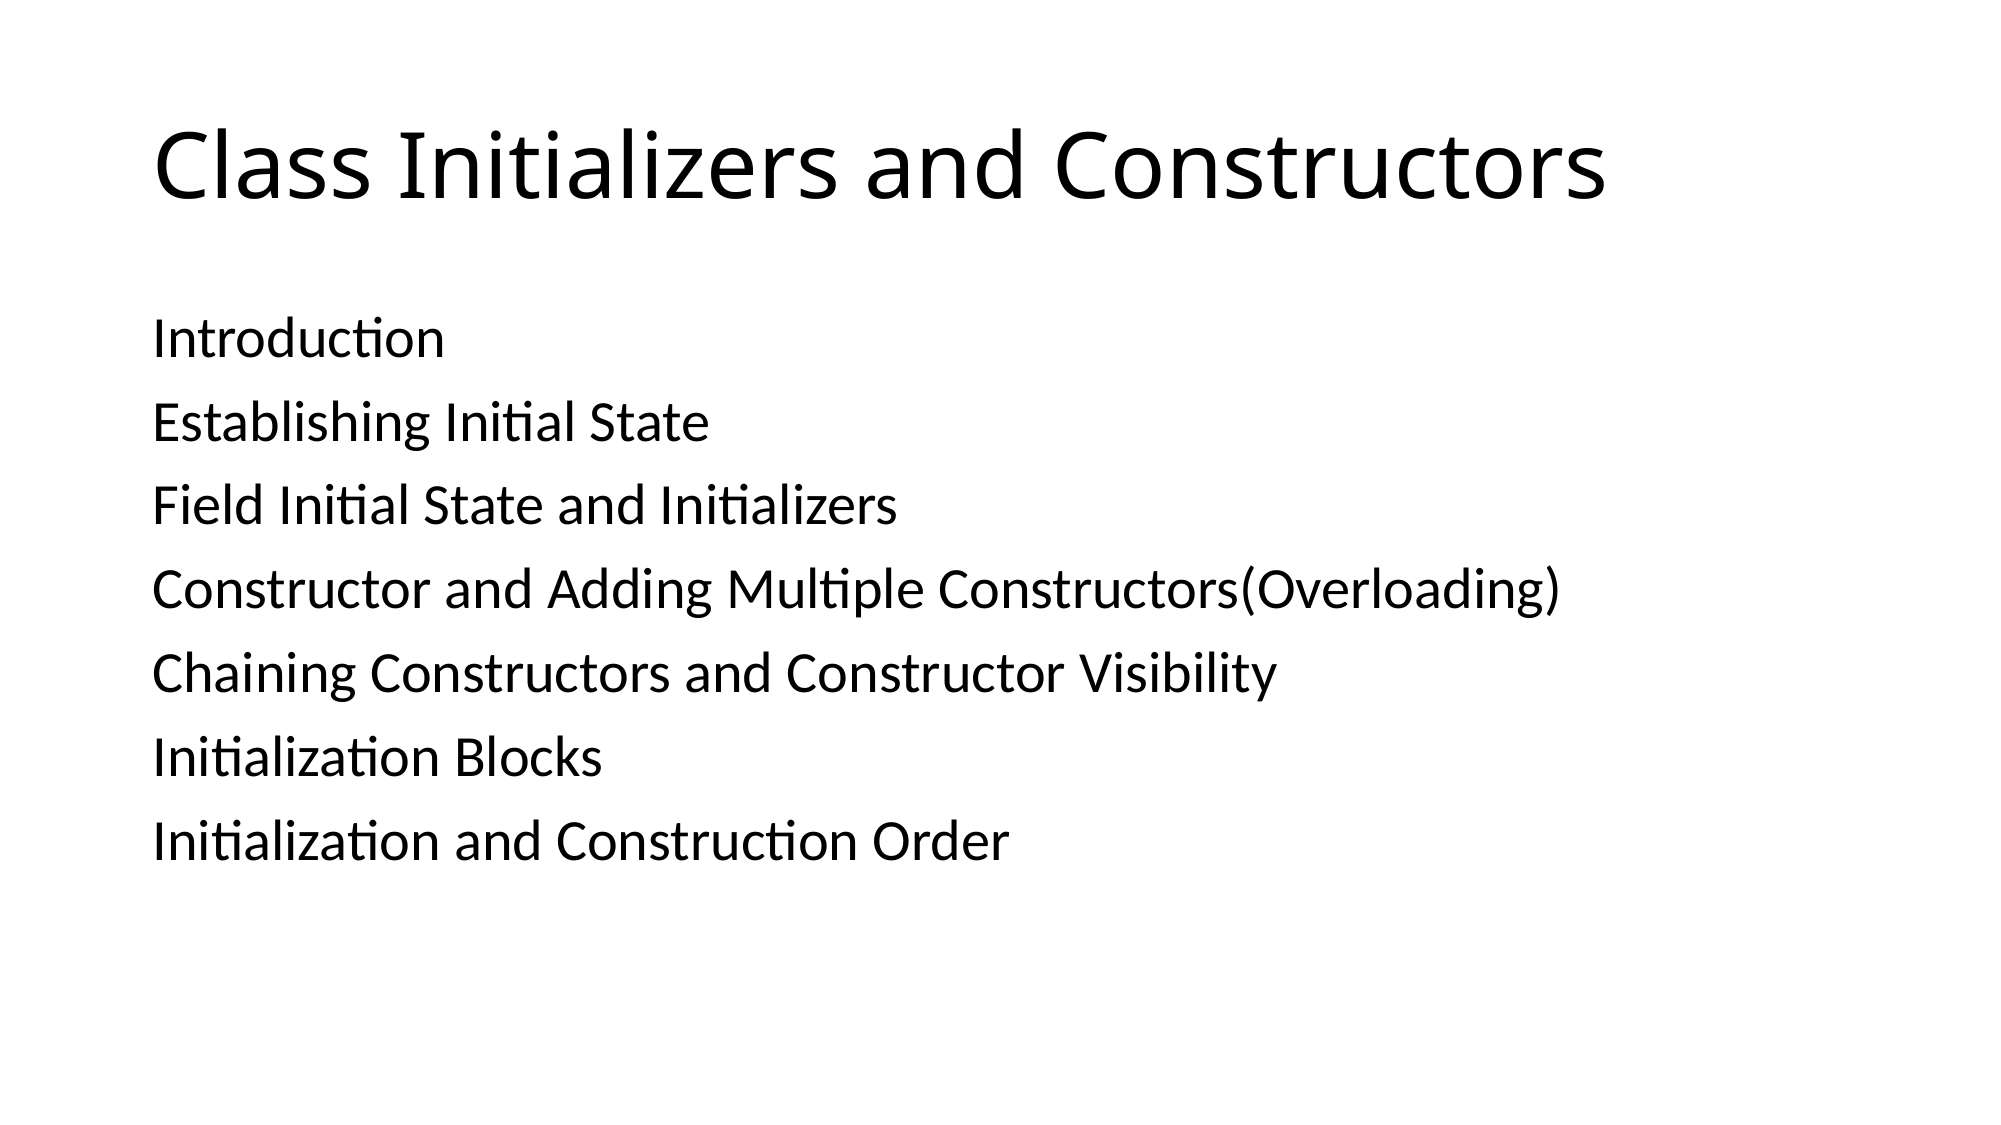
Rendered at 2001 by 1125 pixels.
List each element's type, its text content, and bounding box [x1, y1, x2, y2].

list Introduction Establishing Initial State Field Initial State and Initializers Constructor and Adding Multiple Constructors(Overloading) Chaining Constructors and Constructor Visibility Initialization Blocks Initialization and Construction Order [137, 299, 1863, 1014]
title Class Initializers and Constructors [137, 59, 1863, 278]
